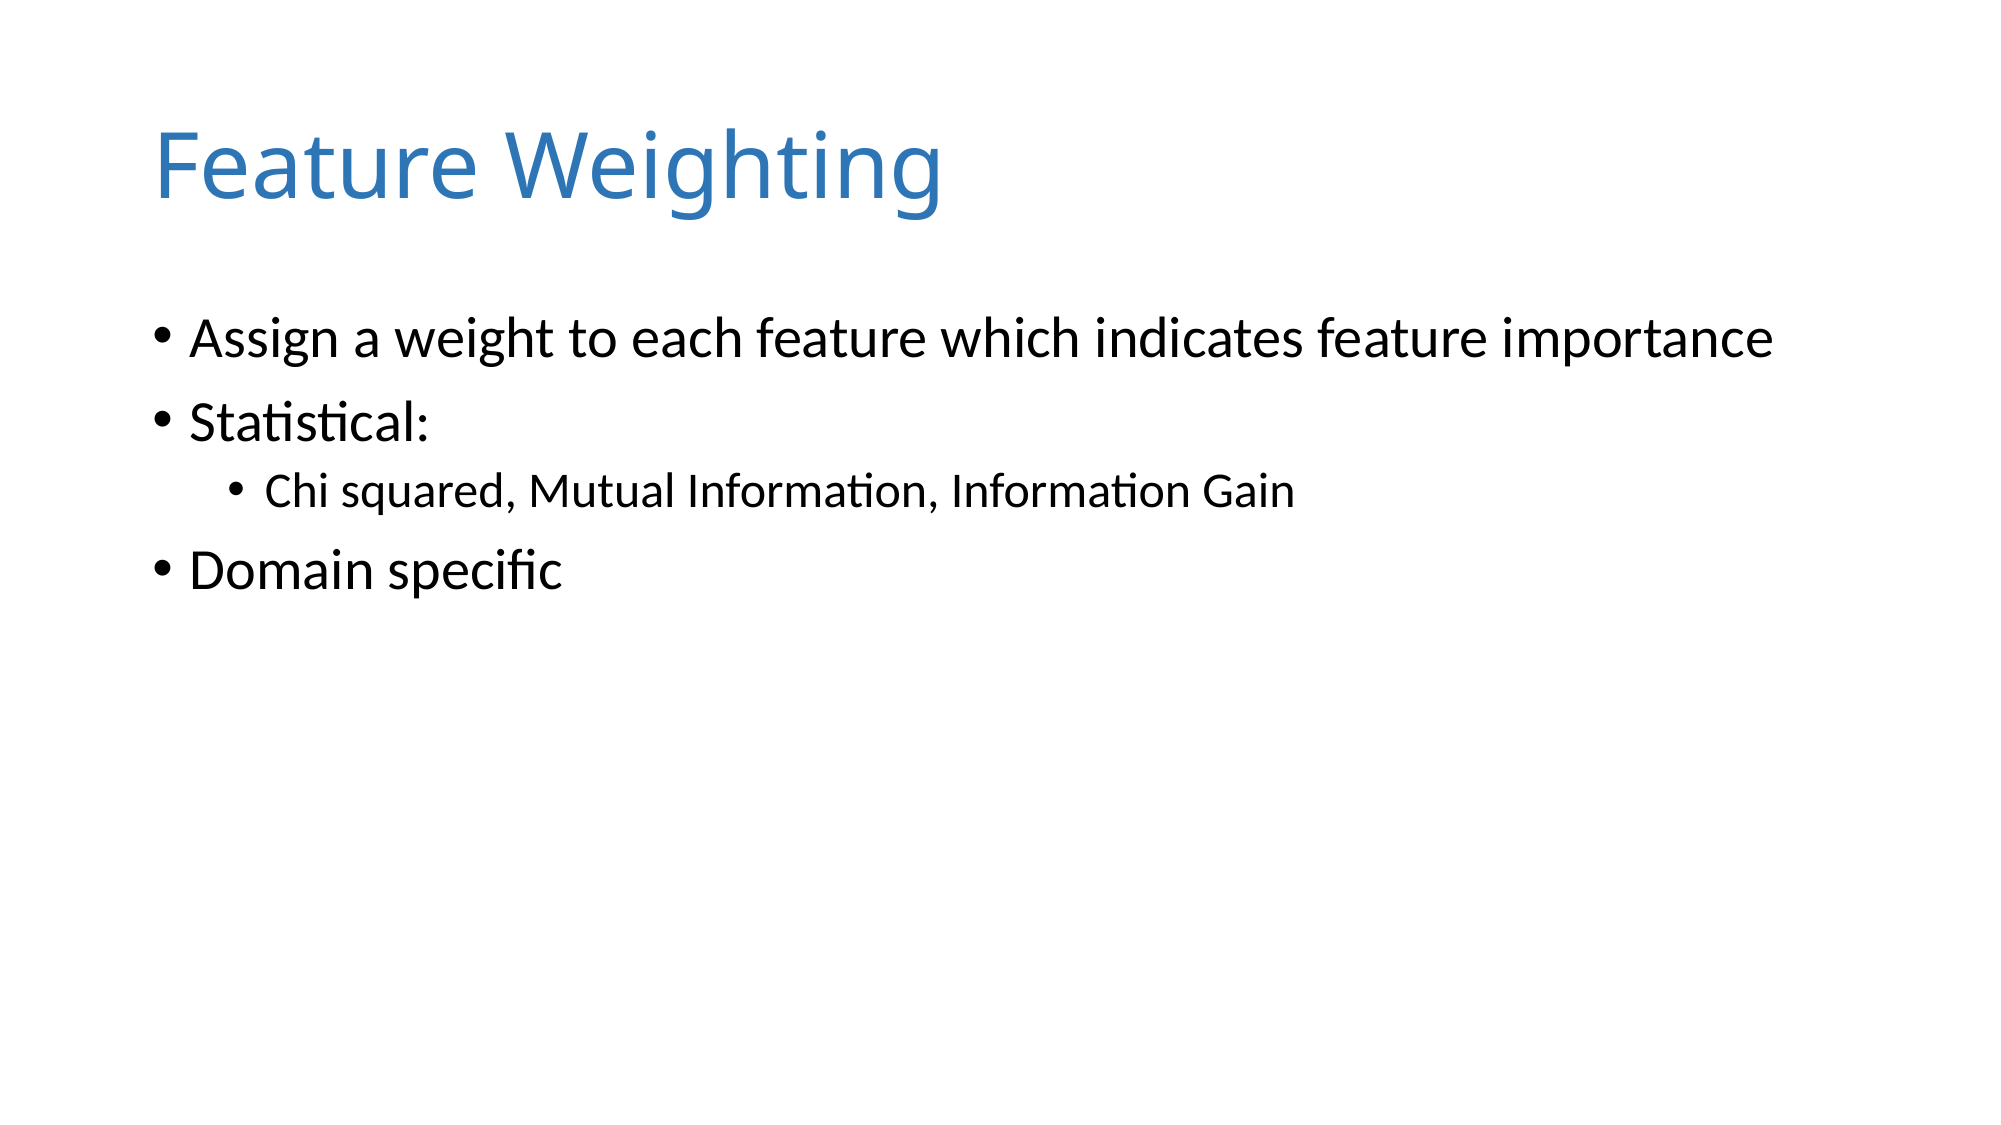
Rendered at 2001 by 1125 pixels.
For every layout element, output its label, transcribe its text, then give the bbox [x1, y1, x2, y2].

title Feature Weighting [137, 59, 1863, 278]
